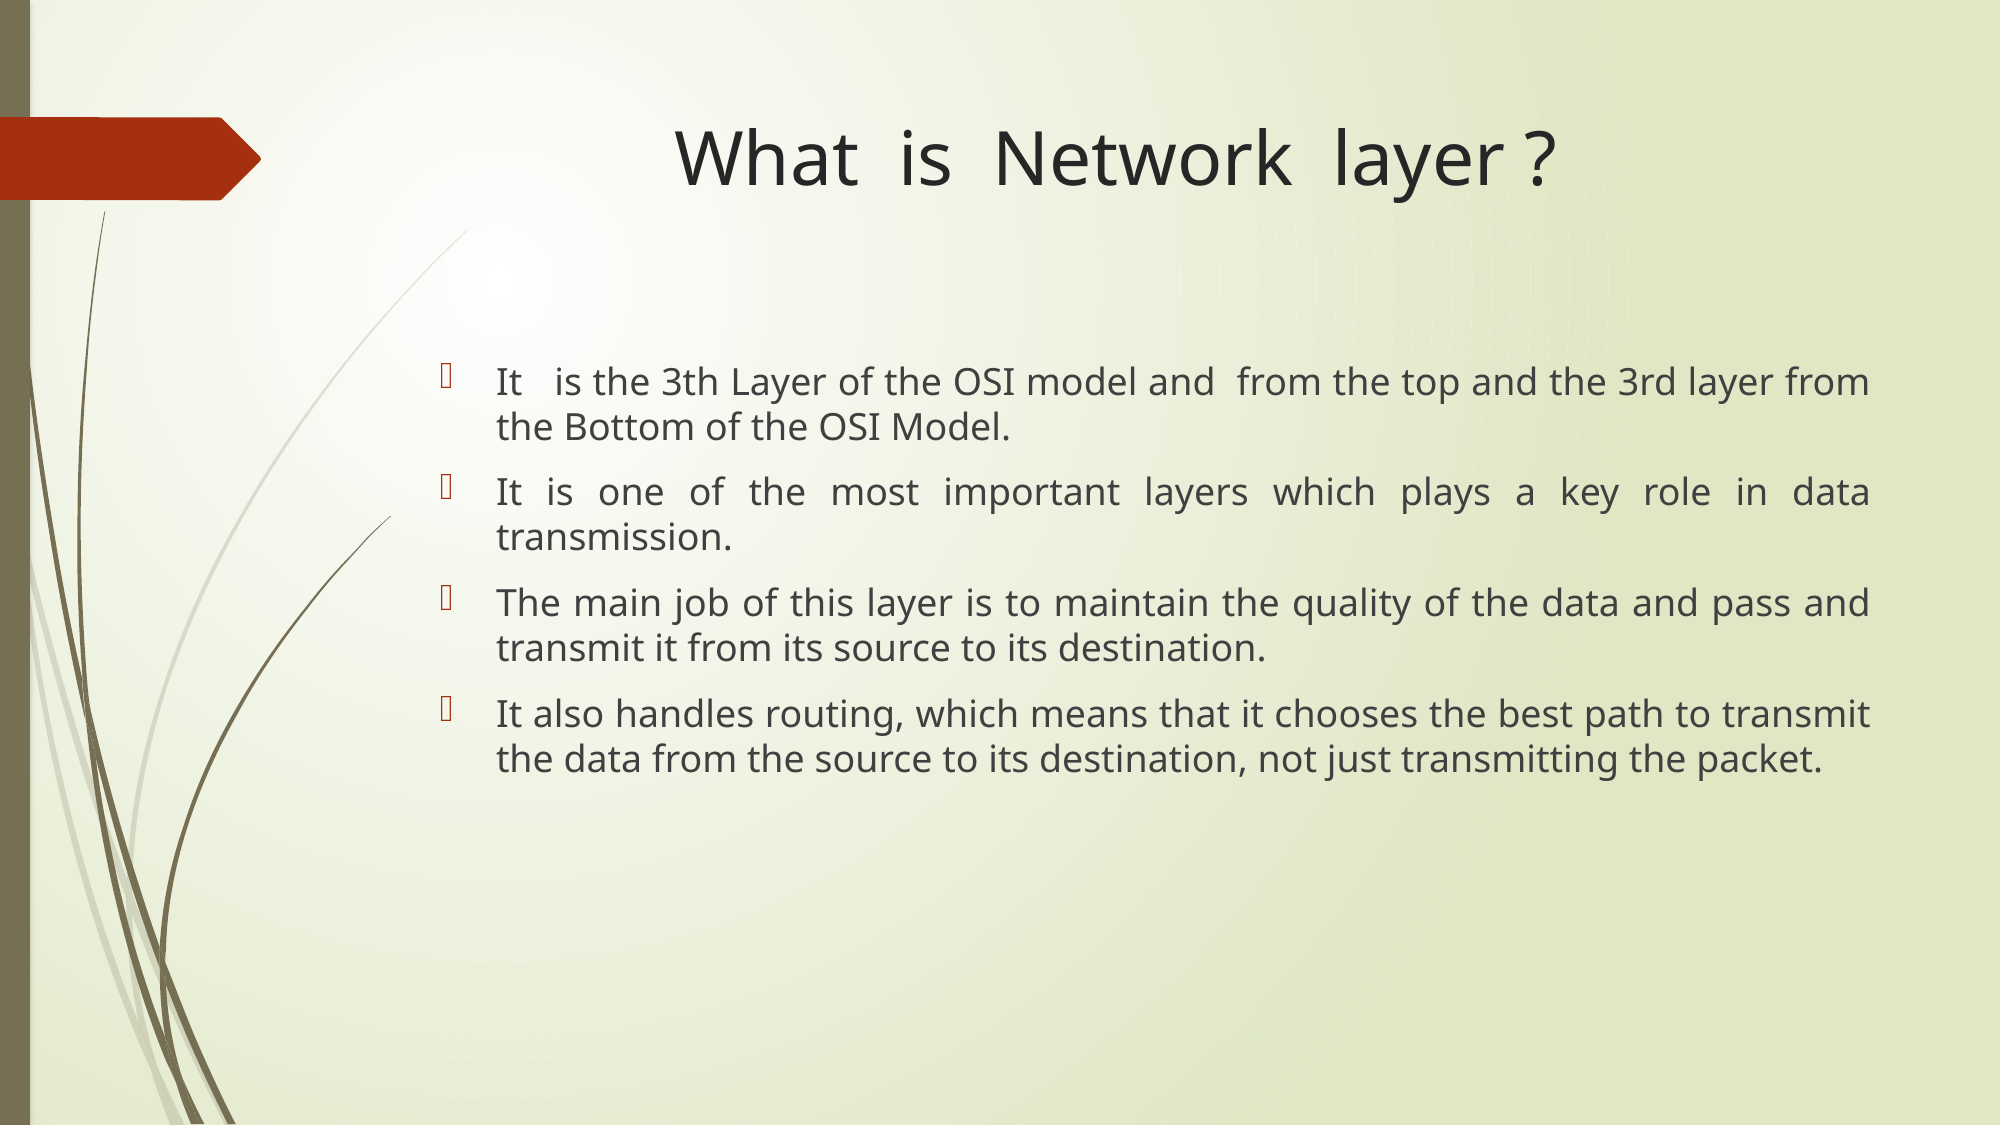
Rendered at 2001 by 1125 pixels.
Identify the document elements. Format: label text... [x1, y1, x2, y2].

title What is Network layer ? [425, 102, 1888, 313]
list It is the 3th Layer of the OSI model and from the top and the 3rd layer from the Bottom of the OSI Model. It is one of the most important layers which plays a key role in data transmission. The main job of this layer is to maintain the quality of the data and pass and transmit it from its source to its destination. It also handles routing, which means that it chooses the best path to transmit the data from the source to its destination, not just transmitting the packet. [424, 350, 1888, 970]
